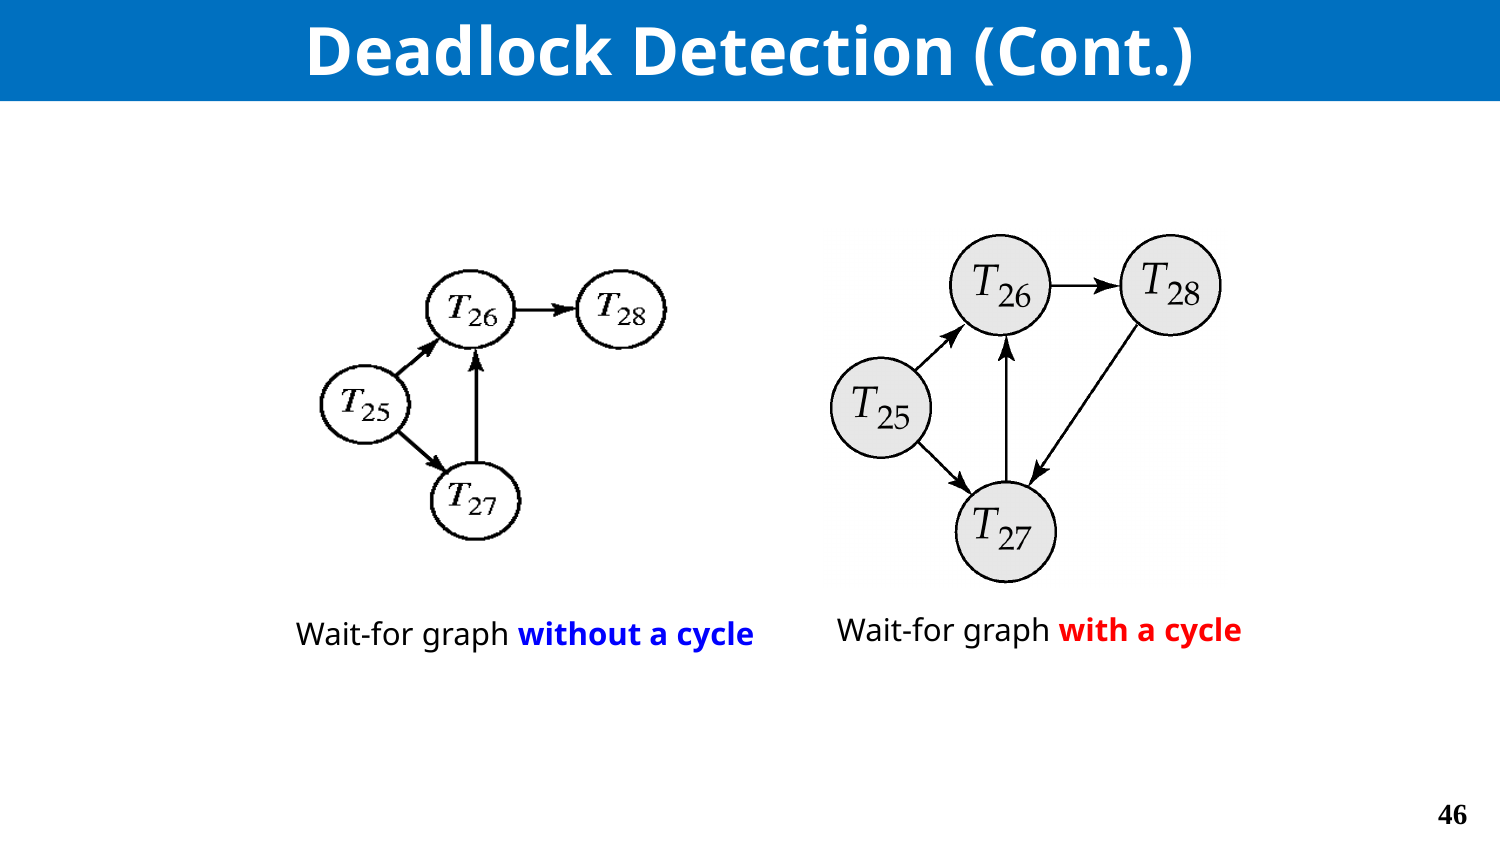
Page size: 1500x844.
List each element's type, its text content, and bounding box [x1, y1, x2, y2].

text_box Wait-for graph without a cycle [281, 606, 770, 660]
picture [307, 259, 679, 551]
picture [822, 228, 1228, 589]
title Deadlock Detection (Cont.) [0, 0, 1500, 102]
text_box Wait-for graph with a cycle [822, 602, 1258, 656]
